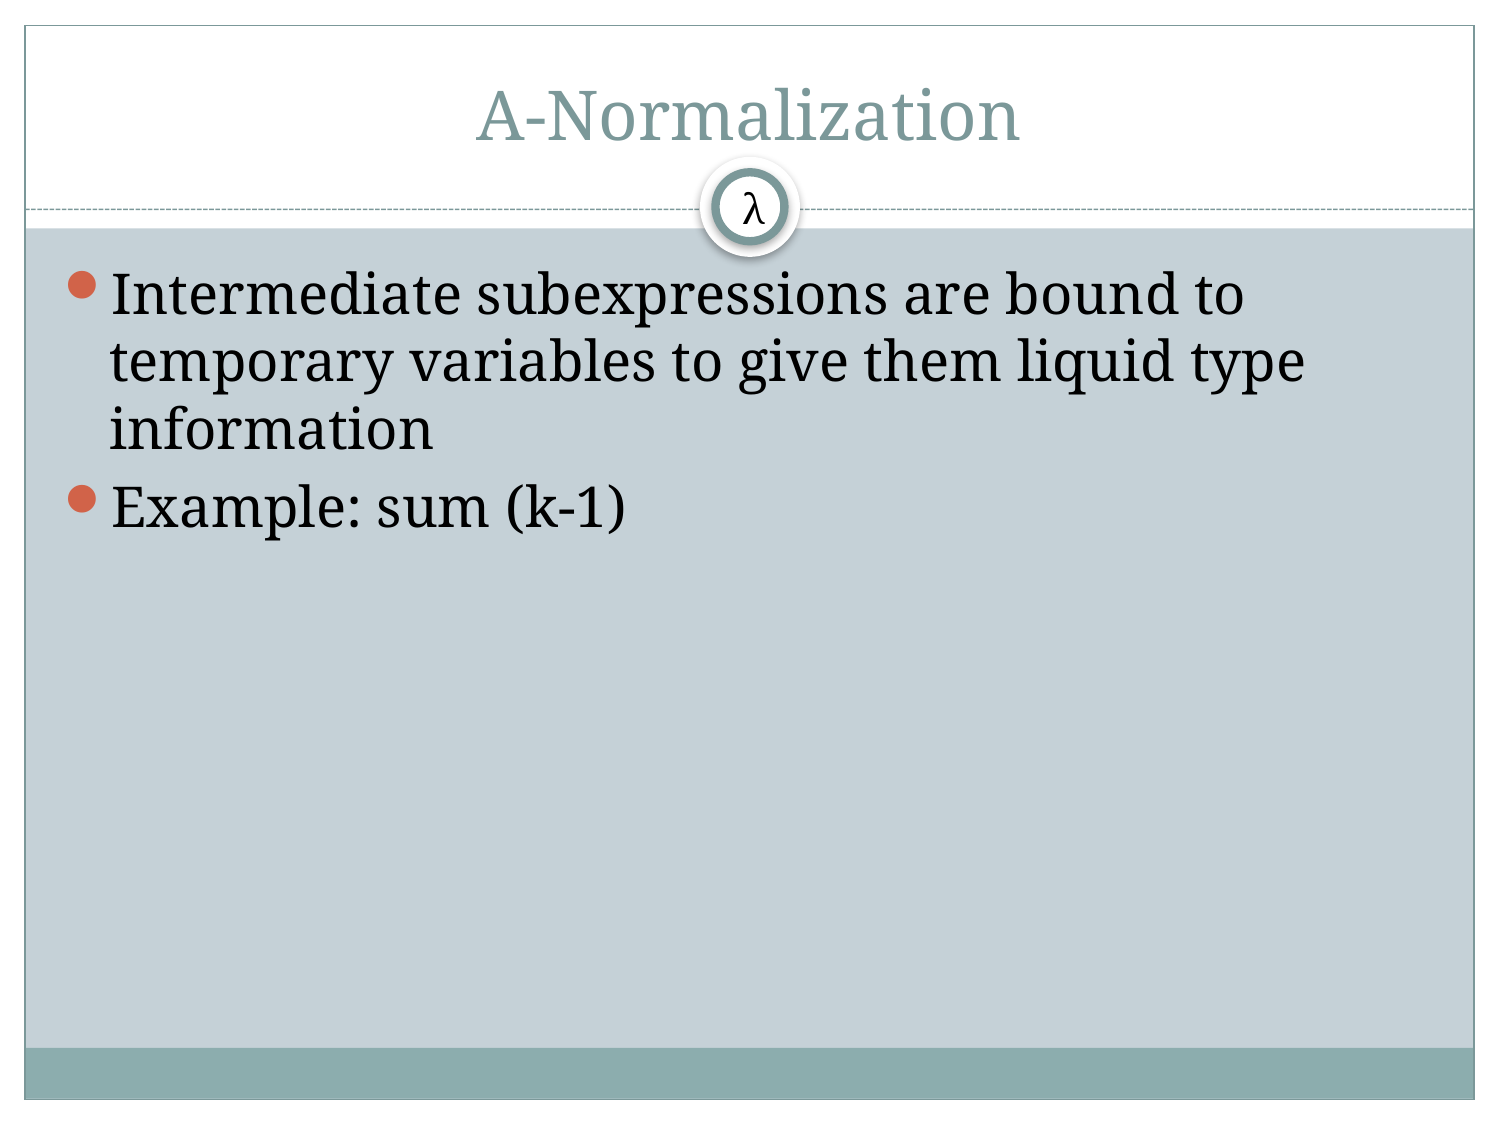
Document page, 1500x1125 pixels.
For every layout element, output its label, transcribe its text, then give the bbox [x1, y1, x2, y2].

list Intermediate subexpressions are bound to temporary variables to give them liquid type information Example: sum (k-1) [49, 250, 1445, 1001]
title A-Normalization [49, 37, 1450, 162]
text_box λ [728, 175, 825, 241]
